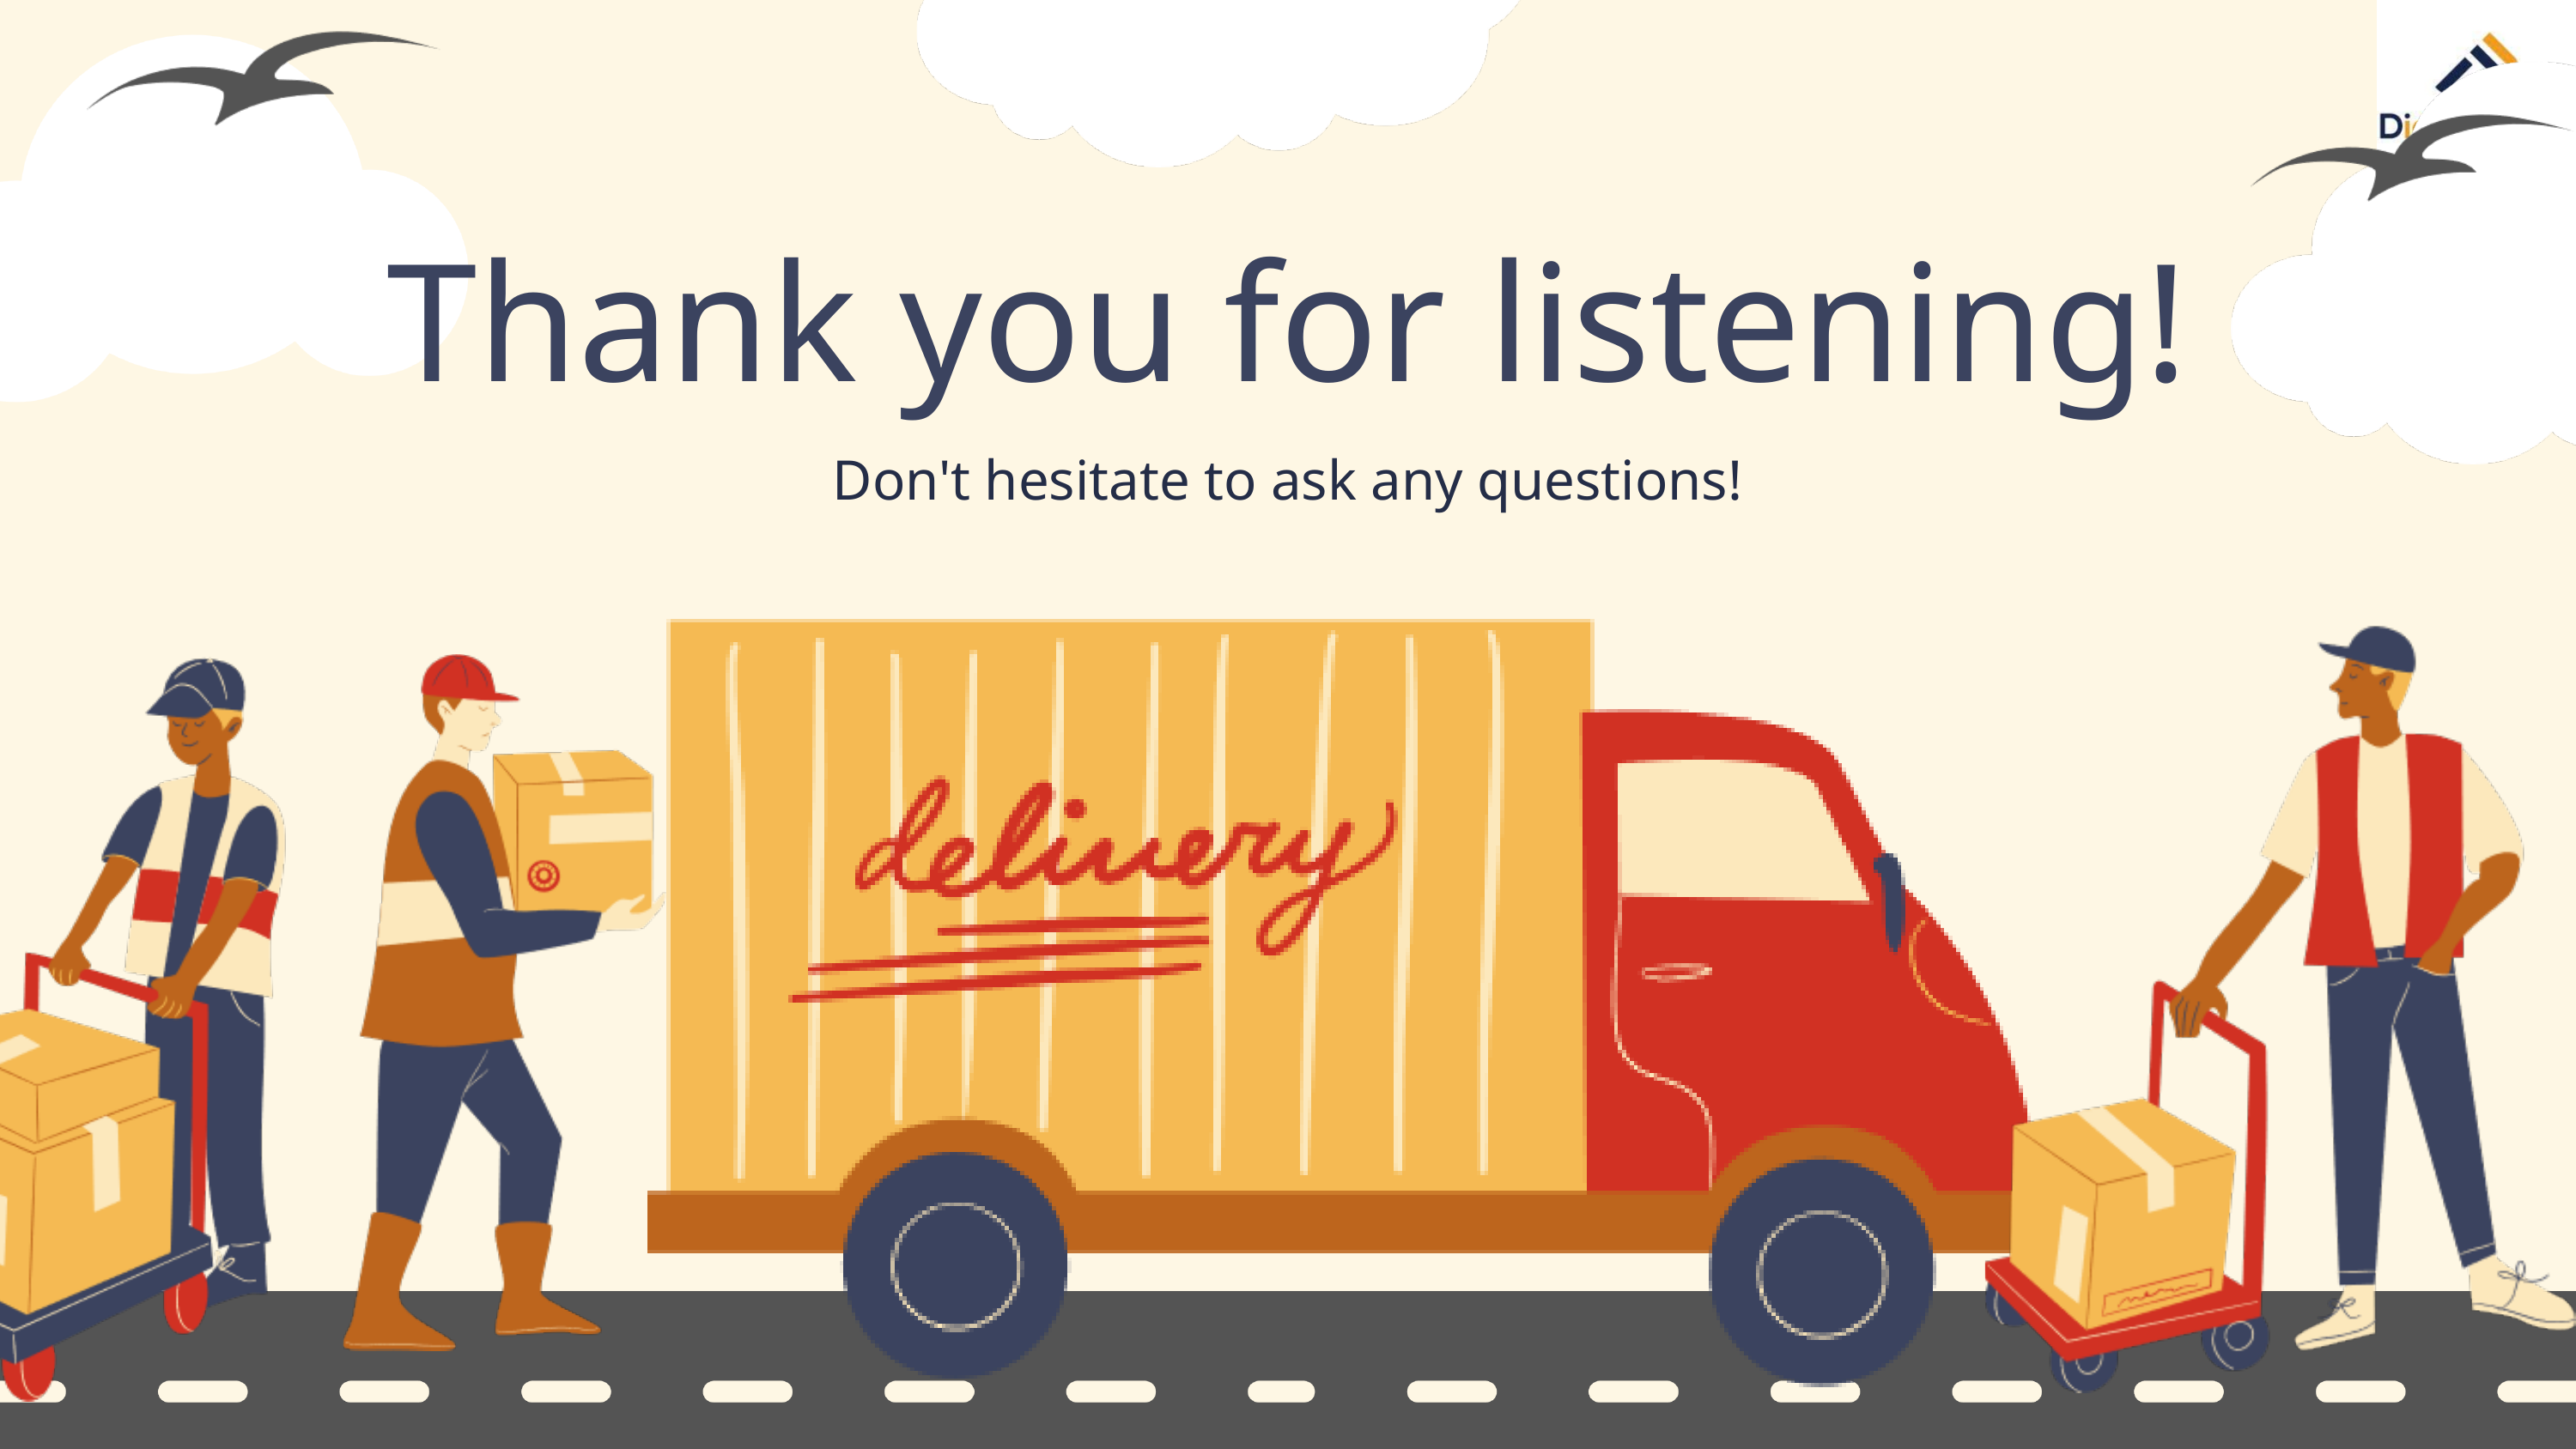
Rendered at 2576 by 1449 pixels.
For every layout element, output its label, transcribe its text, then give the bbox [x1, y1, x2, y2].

text_box [2231, 61, 2576, 464]
text_box [0, 29, 473, 407]
text_box [2250, 112, 2576, 203]
text_box [0, 654, 288, 1288]
text_box [647, 619, 1984, 1288]
text_box [343, 654, 666, 1288]
text_box Don't hesitate to ask any questions! [557, 420, 2019, 512]
text_box [1984, 619, 2576, 1288]
picture [2377, 0, 2576, 61]
text_box Thank you for listening! [213, 229, 2362, 420]
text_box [0, 1291, 2576, 1449]
text_box [916, 0, 1534, 167]
text_box [86, 29, 443, 127]
